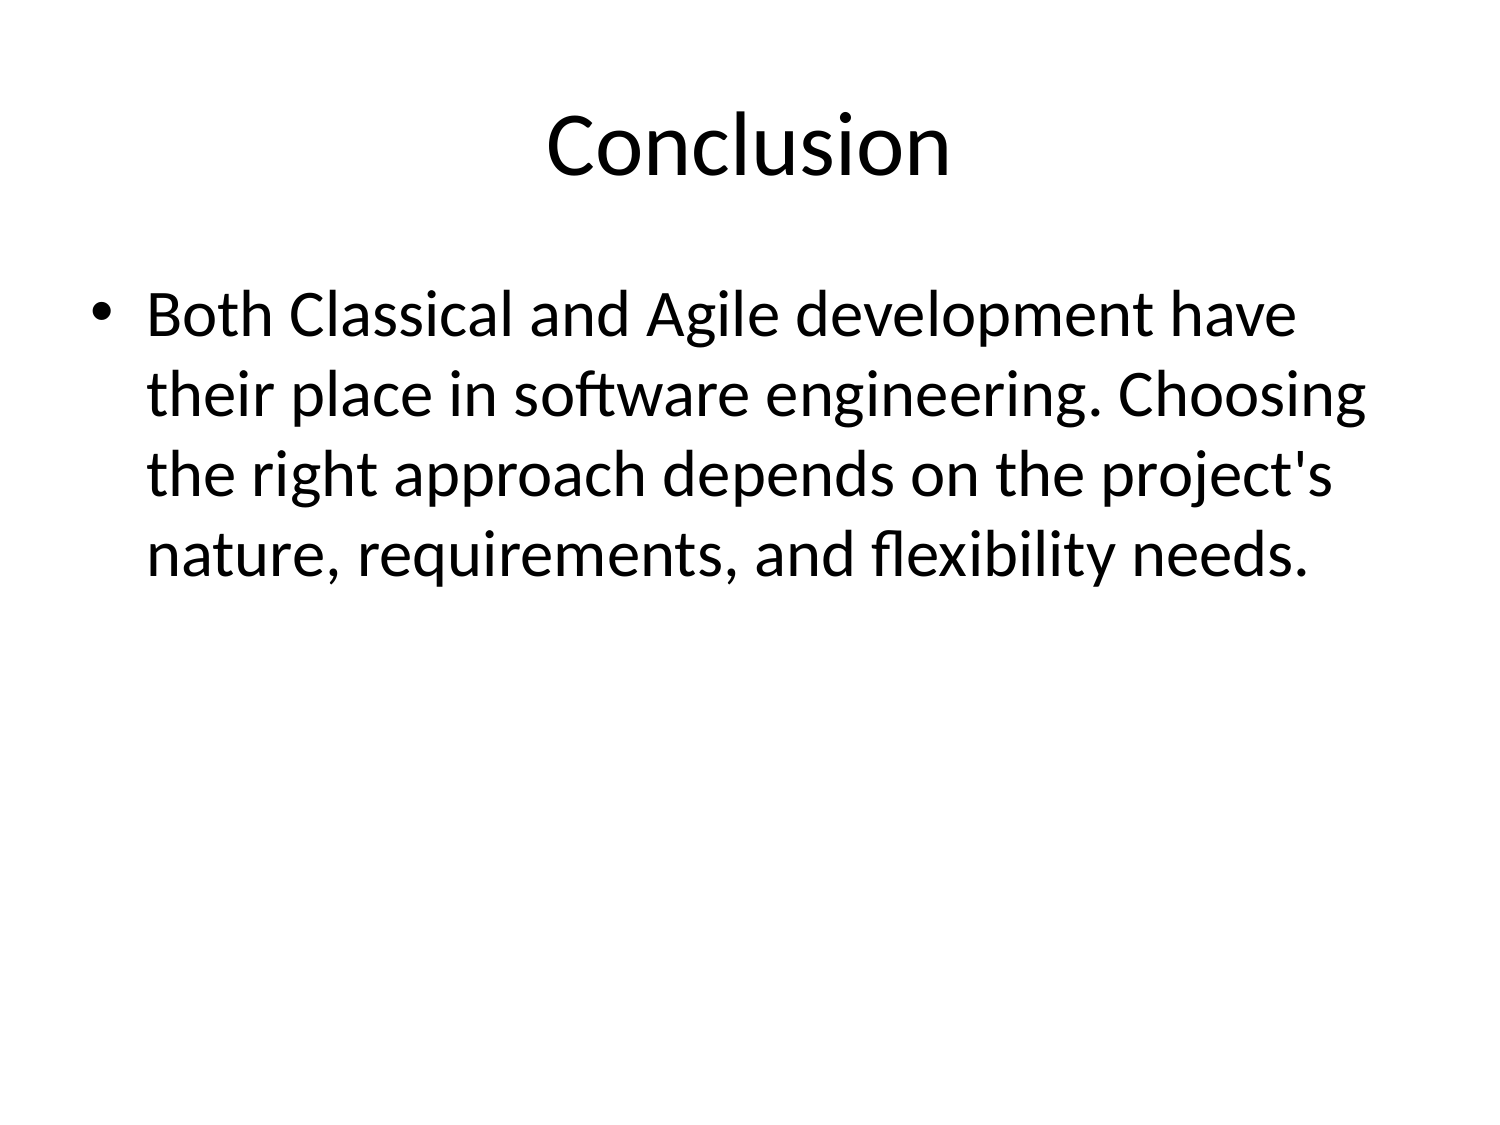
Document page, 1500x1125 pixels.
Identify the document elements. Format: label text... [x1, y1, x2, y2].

list Both Classical and Agile development have their place in software engineering. Choosing the right approach depends on the project's nature, requirements, and flexibility needs. [75, 262, 1425, 1005]
title Conclusion [75, 45, 1425, 233]
